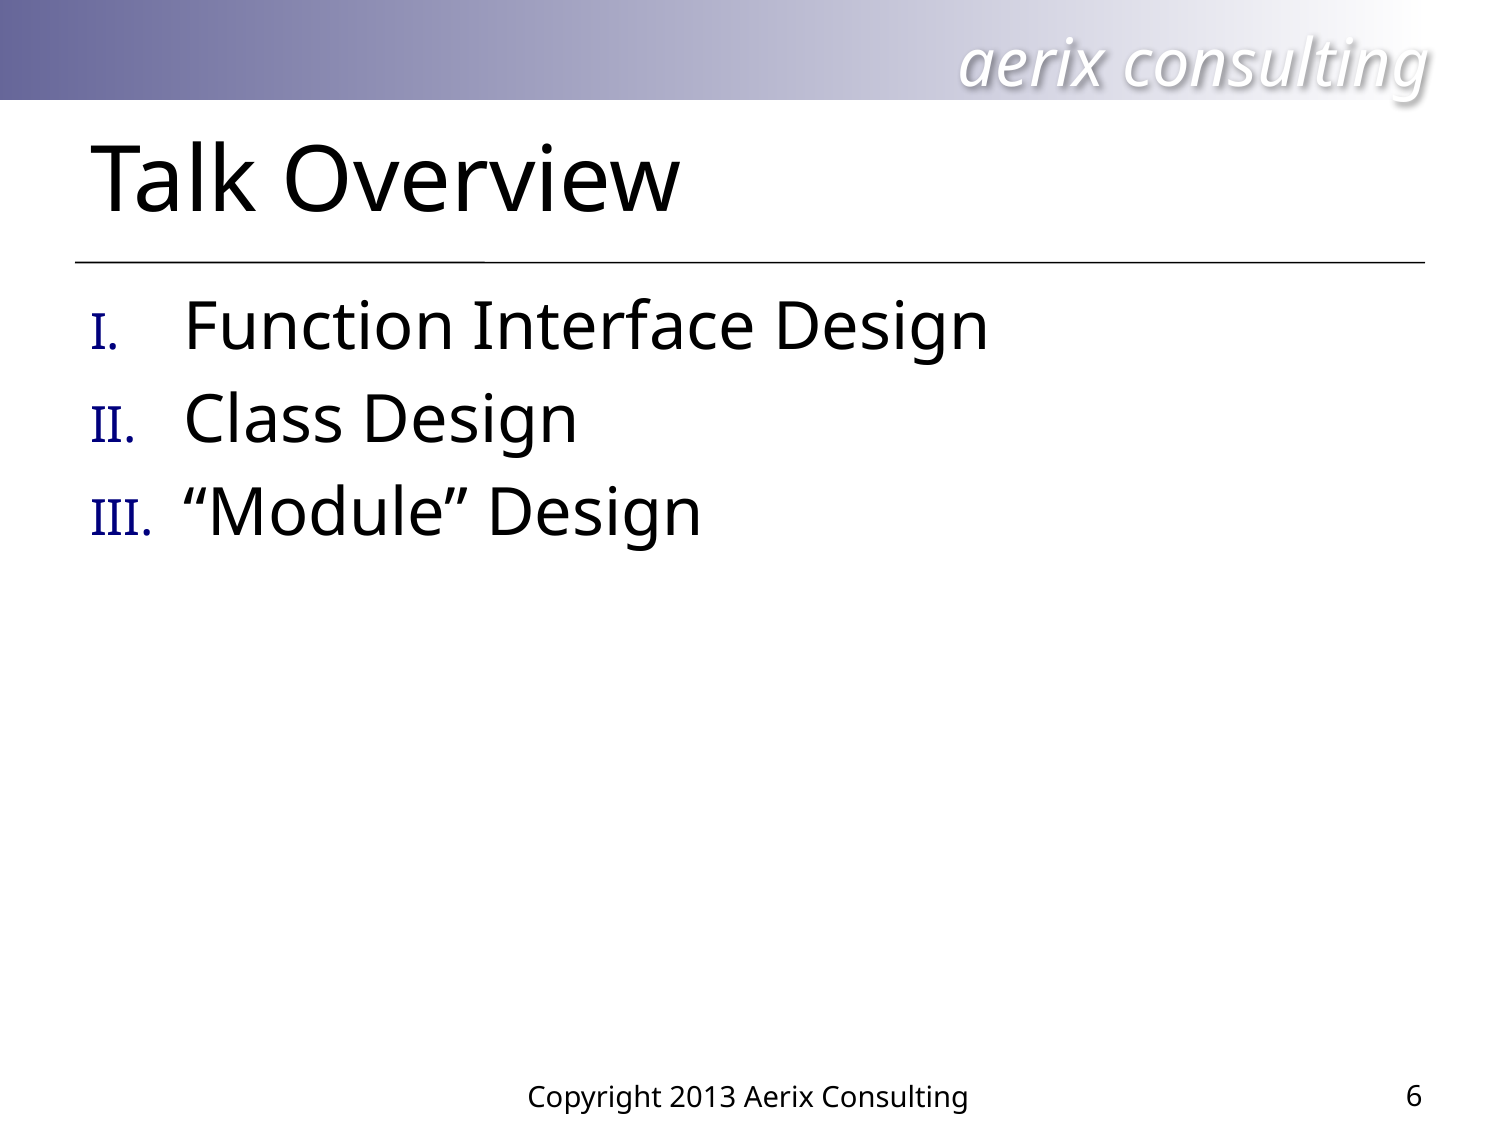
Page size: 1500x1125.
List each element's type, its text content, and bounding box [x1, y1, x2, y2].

slide_number 6 [1237, 1046, 1438, 1125]
list Function Interface Design Class Design “Module” Design [75, 275, 1438, 1050]
footer Copyright 2013 Aerix Consulting [512, 1050, 988, 1125]
title Talk Overview [75, 99, 1425, 250]
